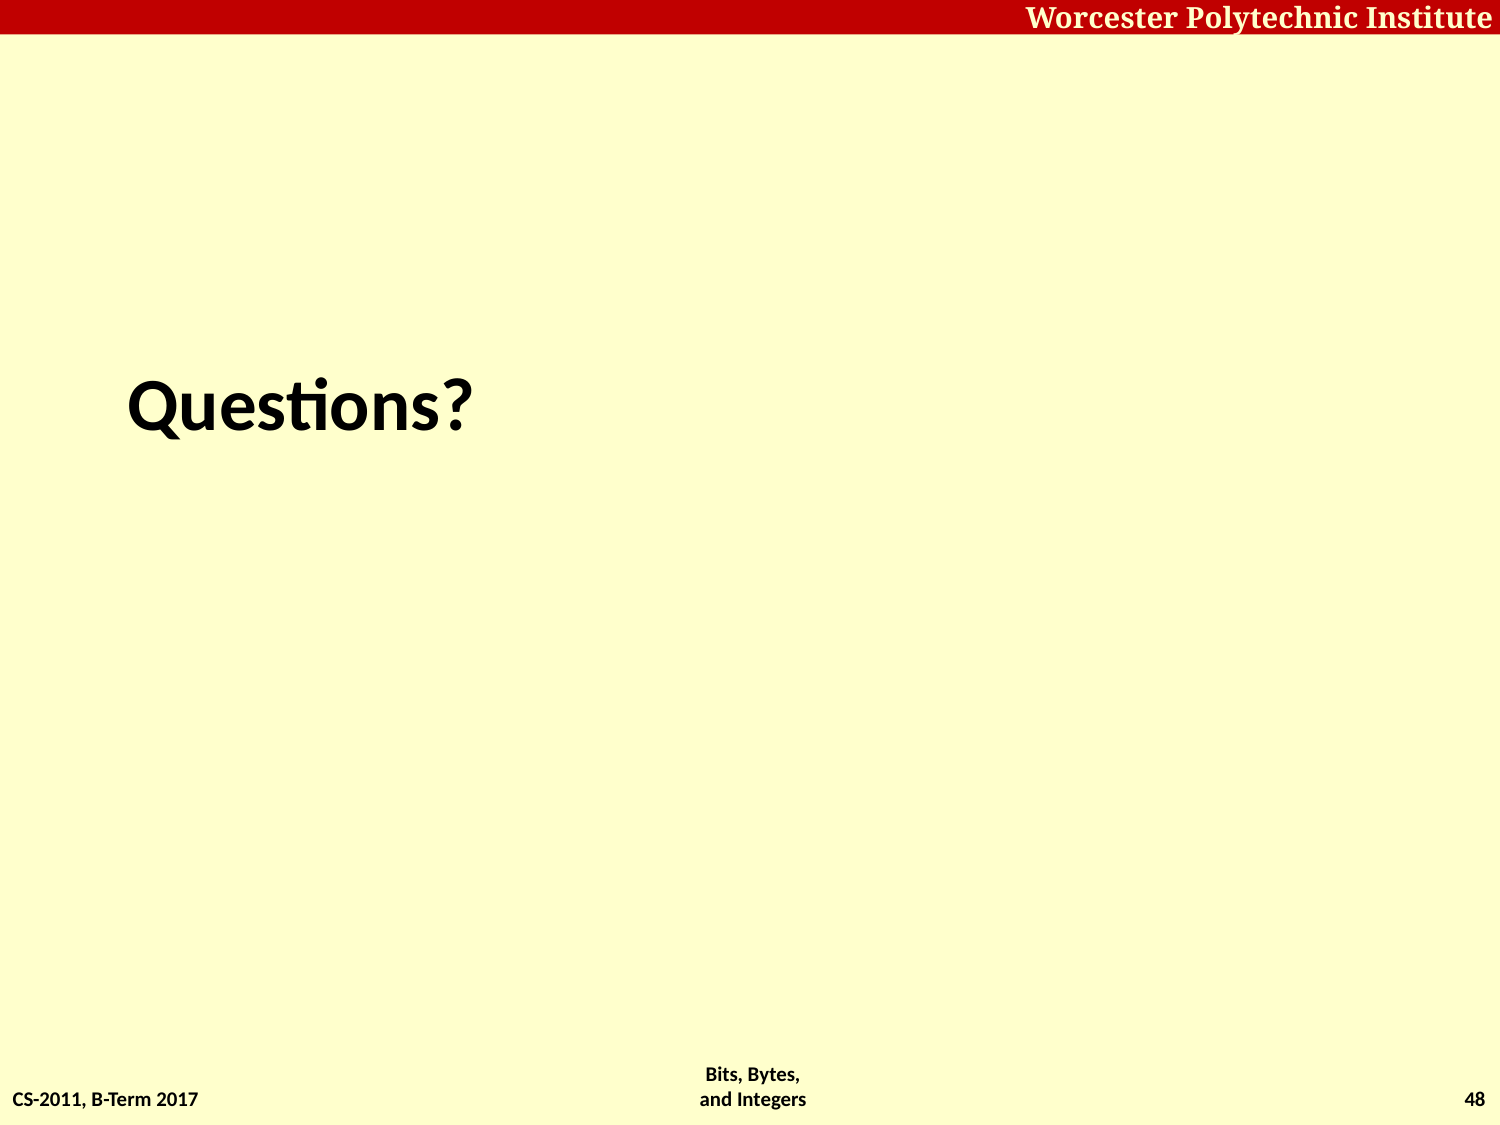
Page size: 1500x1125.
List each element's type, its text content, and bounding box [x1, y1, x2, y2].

footer Bits, Bytes, and Integers [691, 1084, 809, 1111]
slide_number CS-2011, B-Term 2017 [12, 1085, 205, 1111]
title Questions? [112, 279, 1388, 522]
slide_number 48 [1460, 1085, 1486, 1111]
